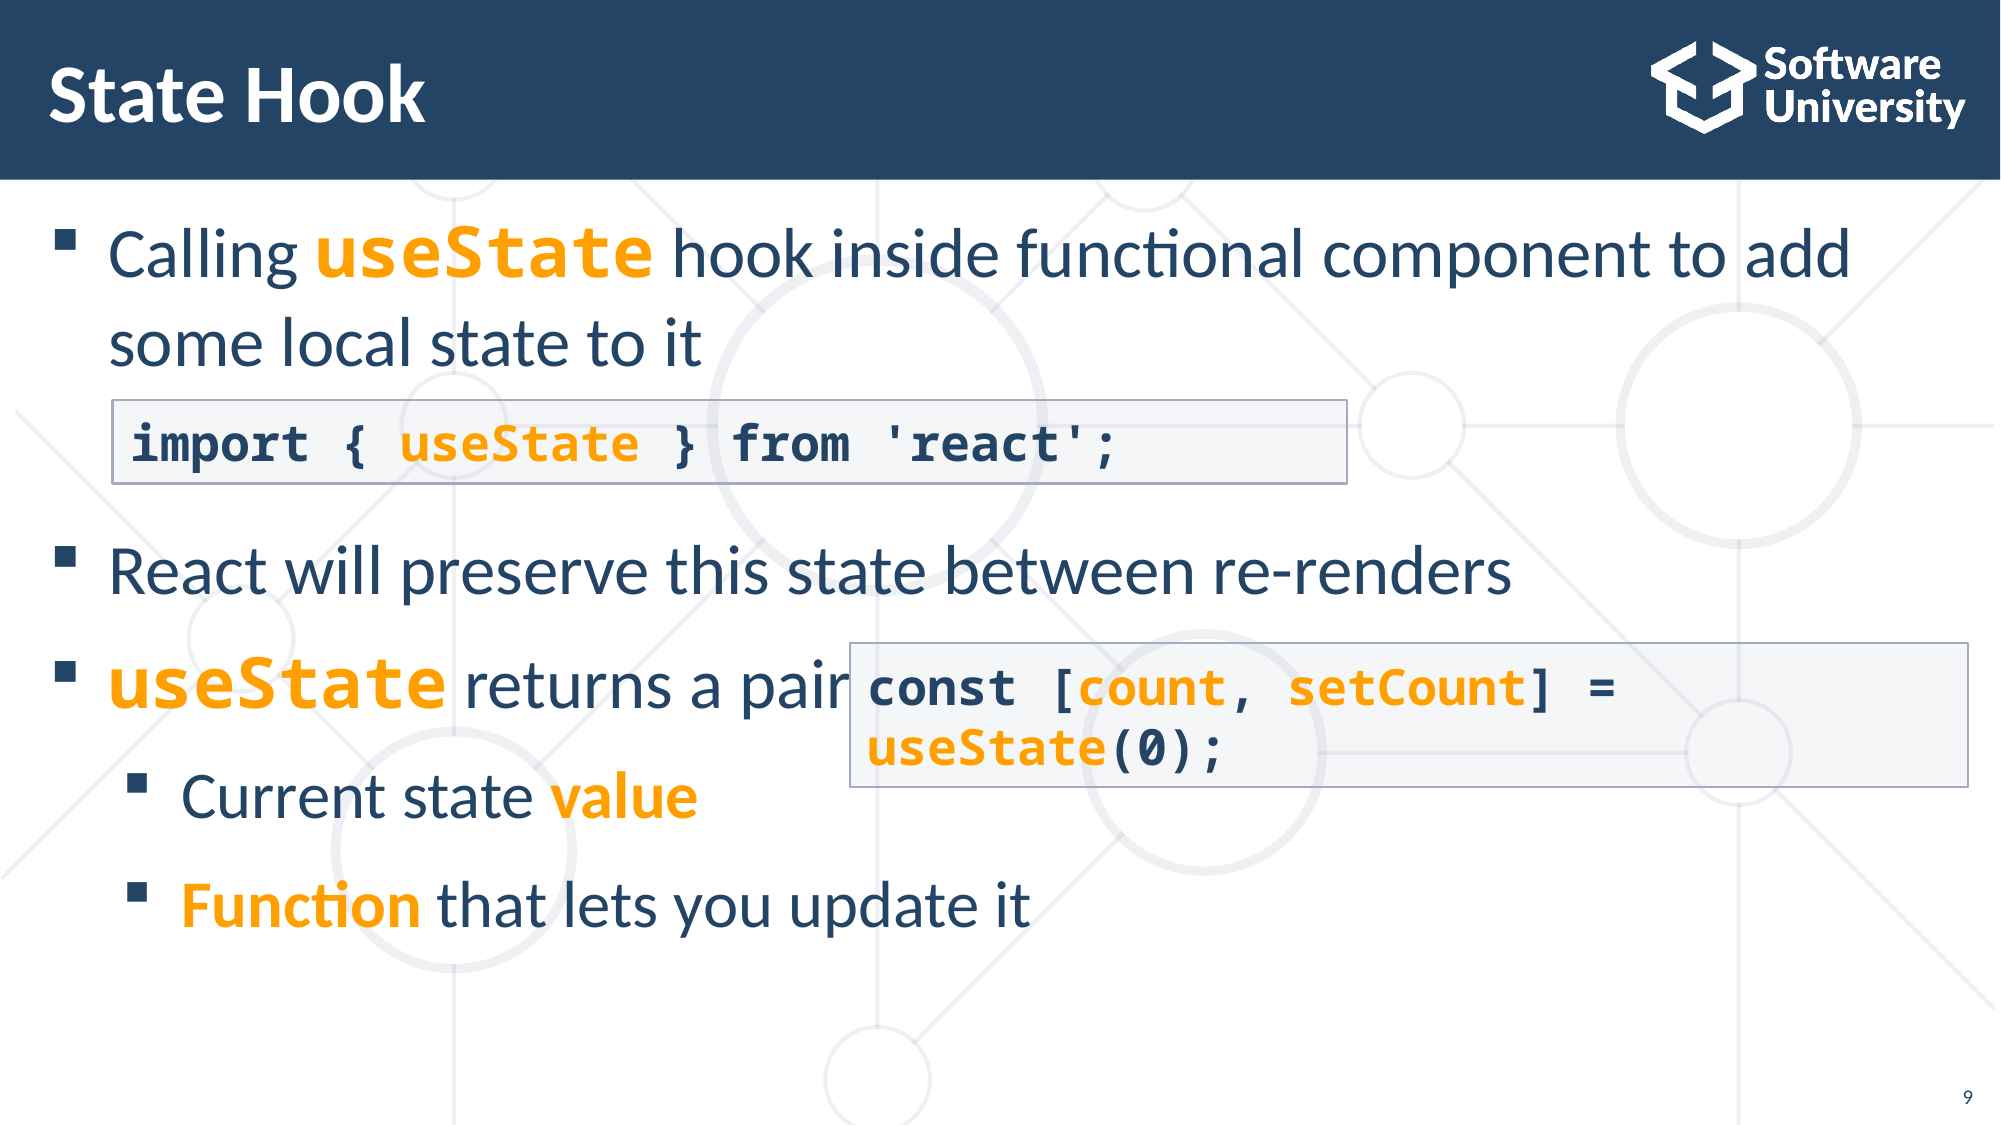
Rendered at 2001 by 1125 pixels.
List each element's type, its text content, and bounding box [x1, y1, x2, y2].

list Calling useState hook inside functional component to add some local state to it React will preserve this state between re-renders useState returns a pair Current state value Function that lets you update it [31, 196, 1970, 1038]
title State Hook [31, 16, 1625, 162]
slide_number 9 [1927, 1067, 1989, 1117]
text_box import { useState } from 'react'; [112, 399, 1347, 484]
picture [1651, 41, 1966, 134]
text_box const [count, setCount] = useState(0); [849, 643, 1969, 787]
